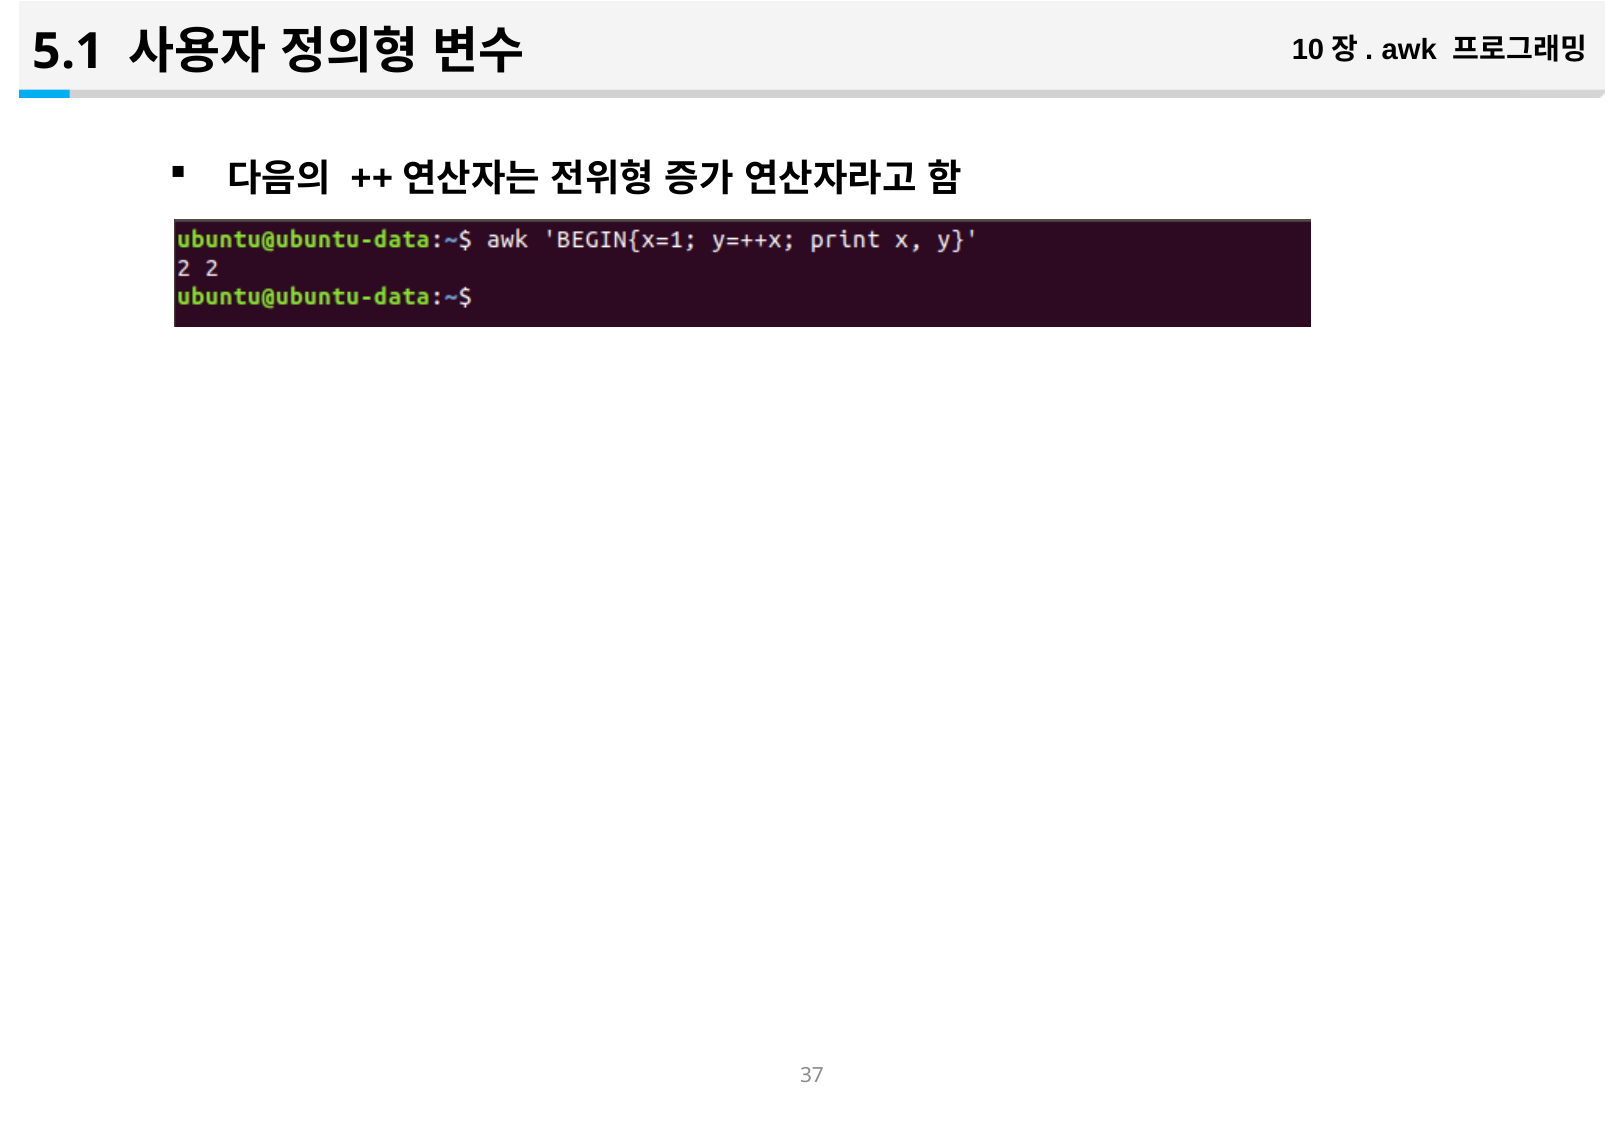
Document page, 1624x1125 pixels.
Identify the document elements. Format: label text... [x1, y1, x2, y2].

picture [173, 219, 1311, 327]
list 5.1 사용자 정의형 변수 [17, 11, 1167, 85]
picture [19, 1, 1605, 98]
text_box 10장. awk 프로그래밍 [1276, 22, 1602, 73]
slide_number 36 [622, 1045, 1002, 1106]
text_box 다음의 ++연산자는 전위형 증가 연산자라고 함 [20, 124, 1602, 207]
